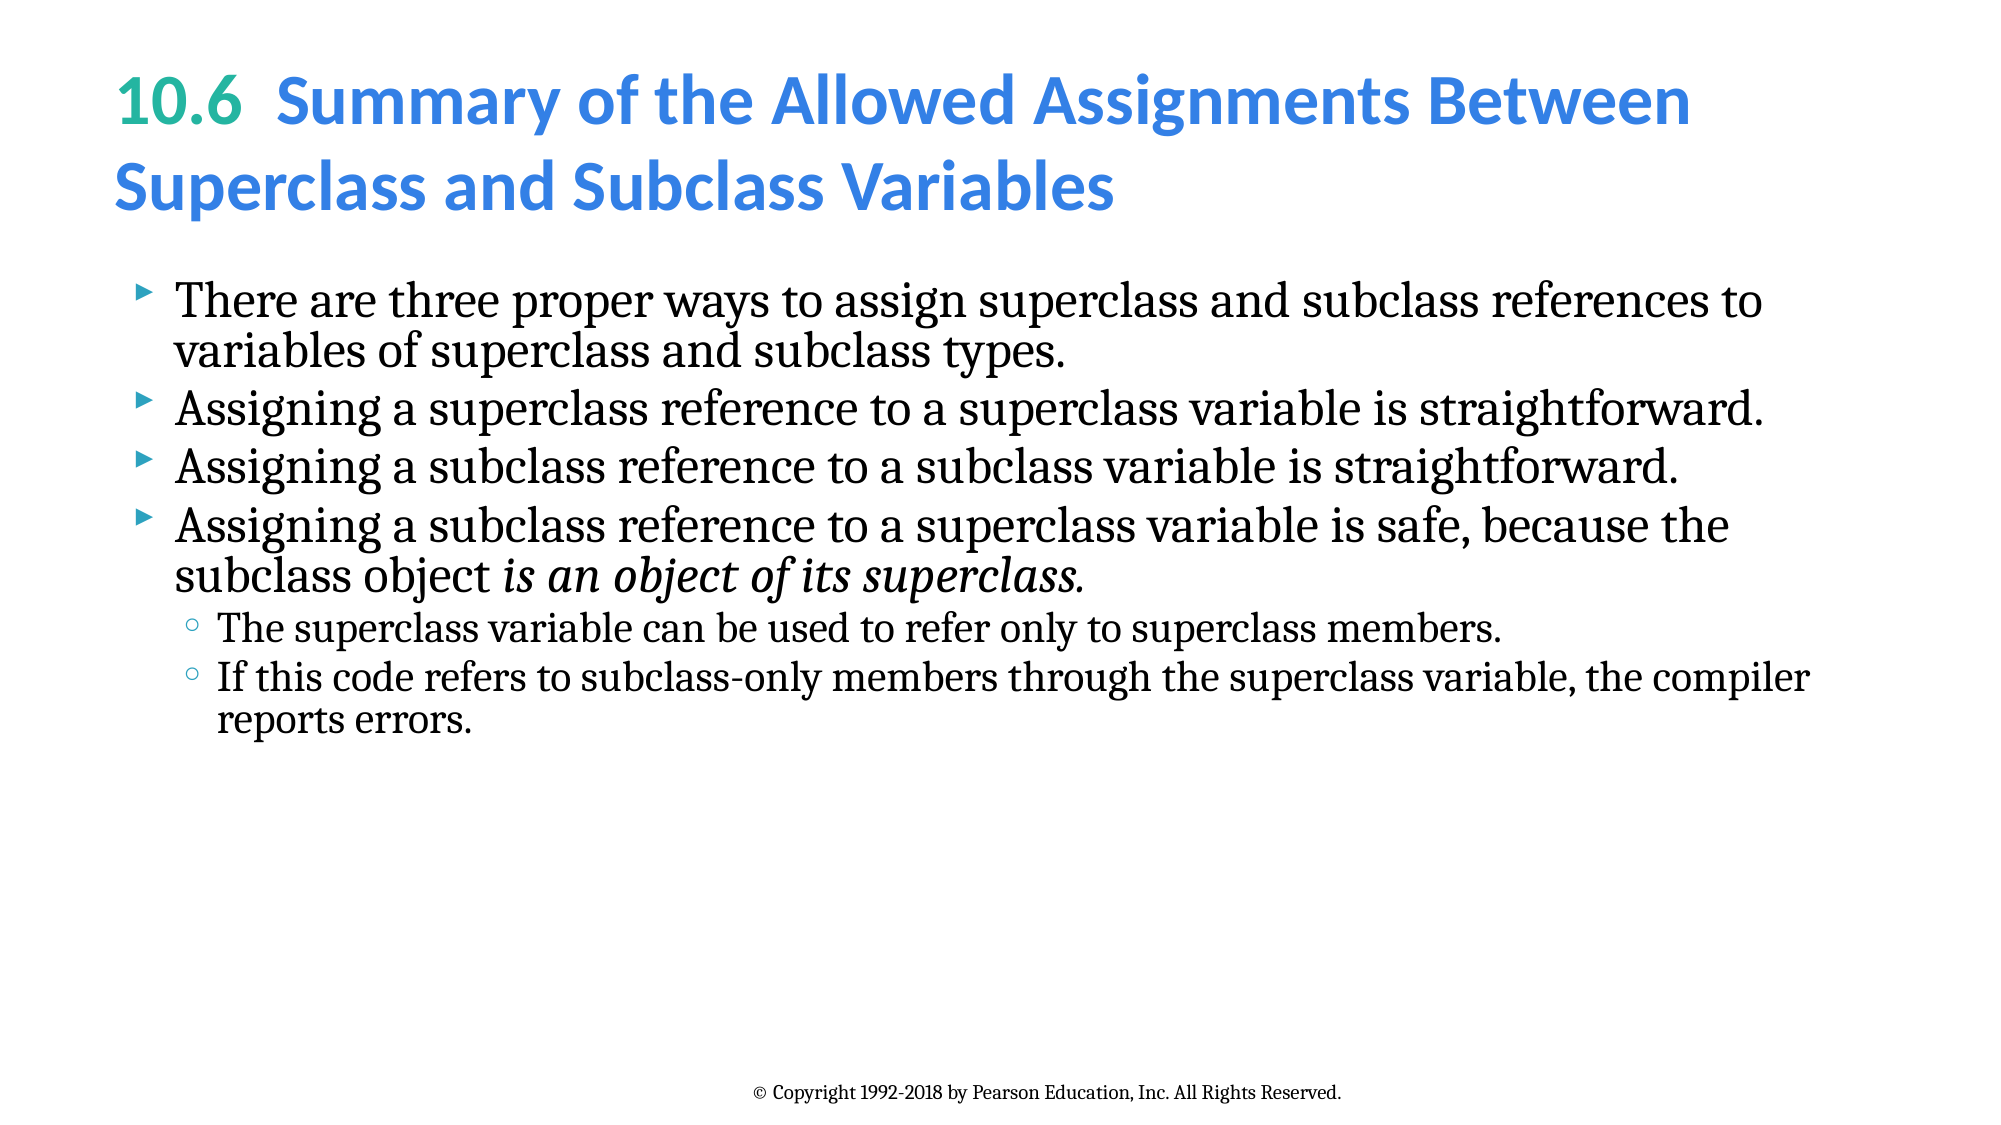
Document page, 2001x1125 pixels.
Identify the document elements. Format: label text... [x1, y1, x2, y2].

list There are three proper ways to assign superclass and subclass references to variables of superclass and subclass types. Assigning a superclass reference to a superclass variable is straightforward. Assigning a subclass reference to a subclass variable is straightforward. Assigning a subclass reference to a superclass variable is safe, because the subclass object is an object of its superclass. The superclass variable can be used to refer only to superclass members. If this code refers to subclass-only members through the superclass variable, the compiler reports errors. [99, 270, 1900, 1013]
footer © Copyright 1992-2018 by Pearson Education, Inc. All Rights Reserved. [736, 1051, 1892, 1112]
title 10.6 Summary of the Allowed Assignments Between Superclass and Subclass Variables [99, 45, 1900, 233]
